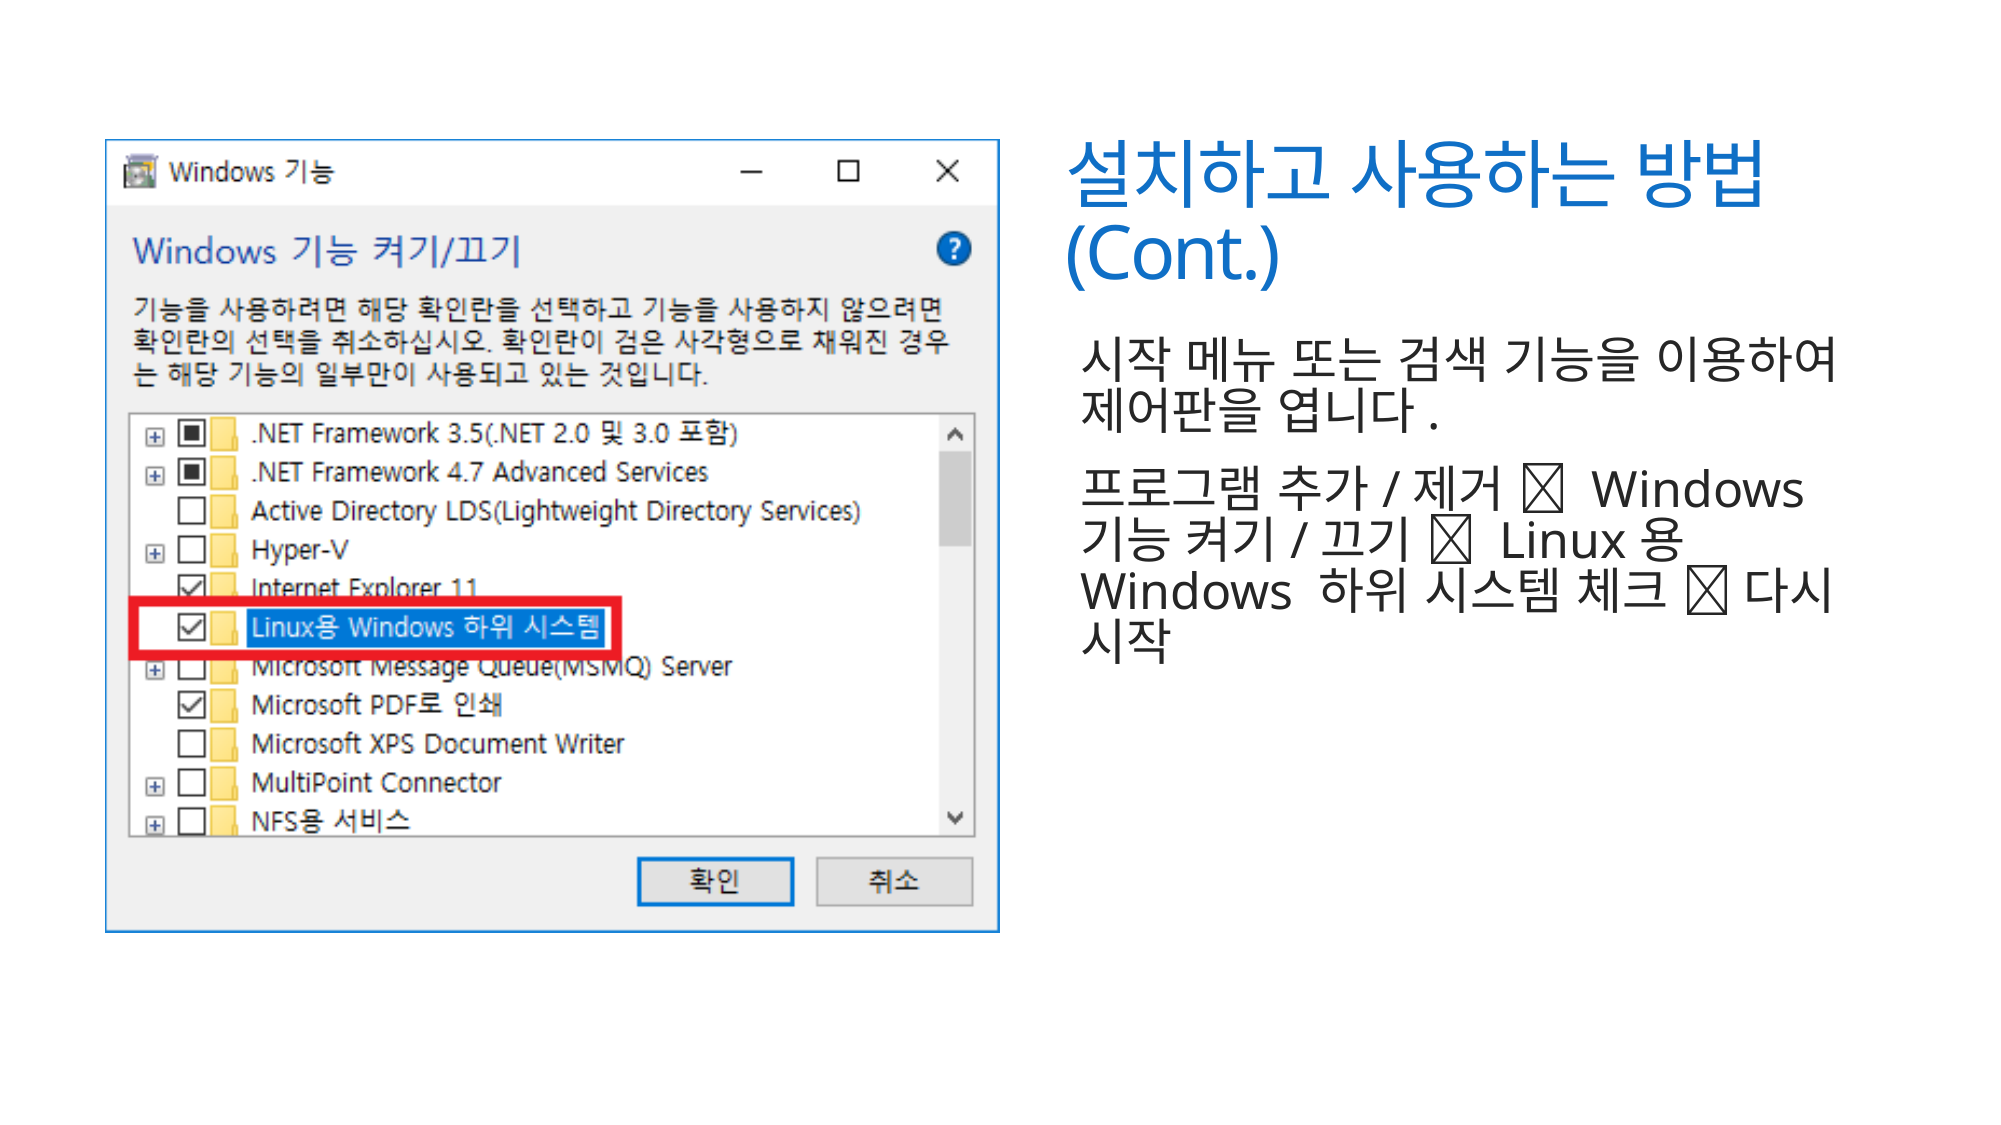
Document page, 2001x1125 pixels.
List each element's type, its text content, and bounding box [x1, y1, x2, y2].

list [105, 139, 1001, 933]
list 시작 메뉴 또는 검색 기능을 이용하여 제어판을 엽니다. 프로그램 추가/제거  Windows 기능 켜기/끄기  Linux용 Windows 하위 시스템 체크  다시 시작 [1050, 329, 1894, 964]
title 설치하고 사용하는 방법 (Cont.) [1050, 81, 1894, 329]
